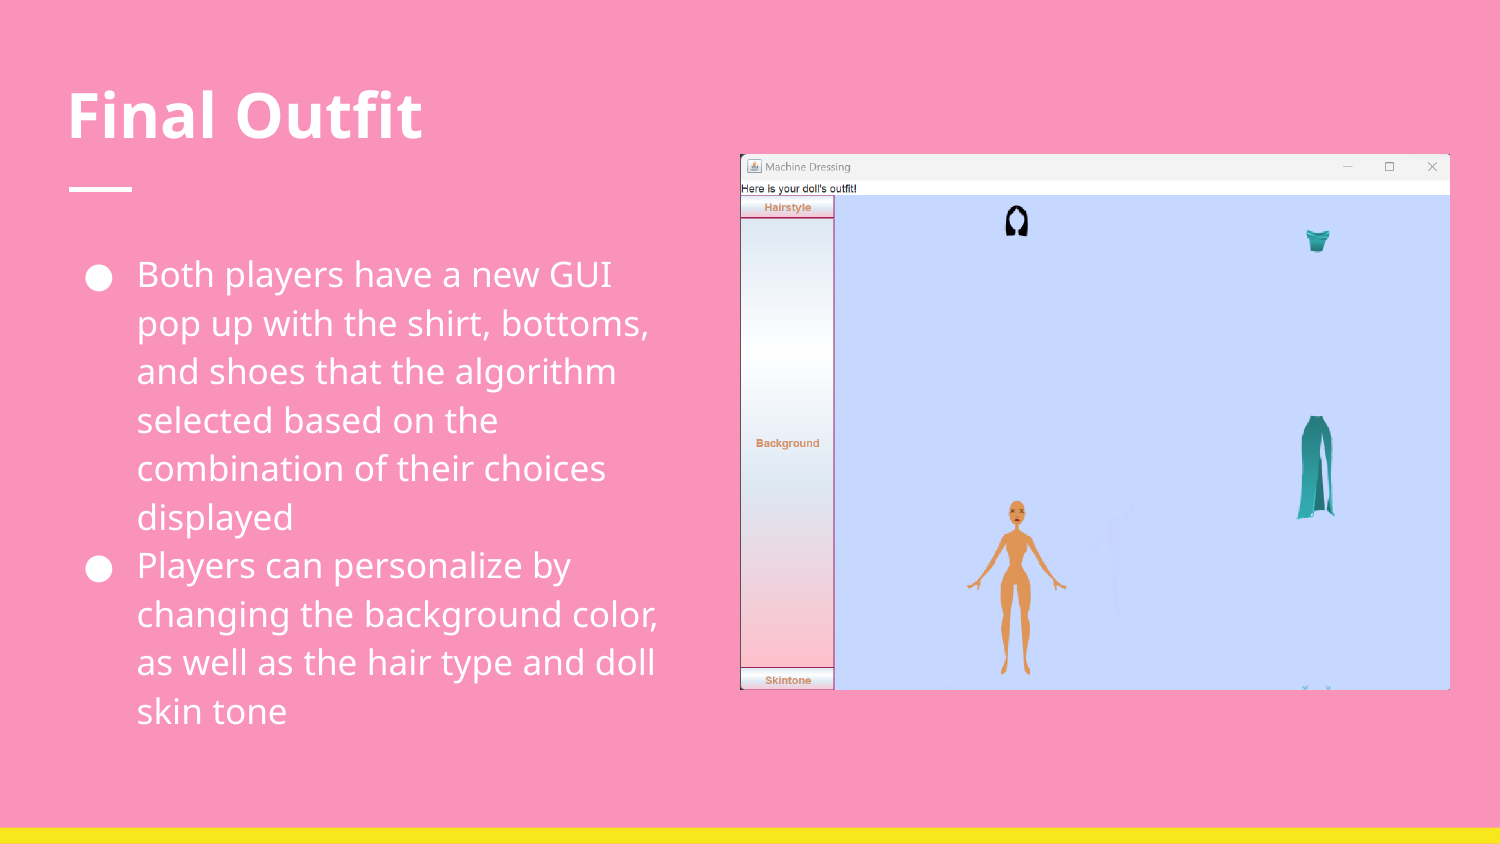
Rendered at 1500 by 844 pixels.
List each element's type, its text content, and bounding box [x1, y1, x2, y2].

list Both players have a new GUI pop up with the shirt, bottoms, and shoes that the algorithm selected based on the combination of their choices displayed Players can personalize by changing the background color, as well as the hair type and doll skin tone [51, 231, 693, 748]
title Final Outfit [51, 61, 1449, 167]
picture [740, 153, 1451, 690]
